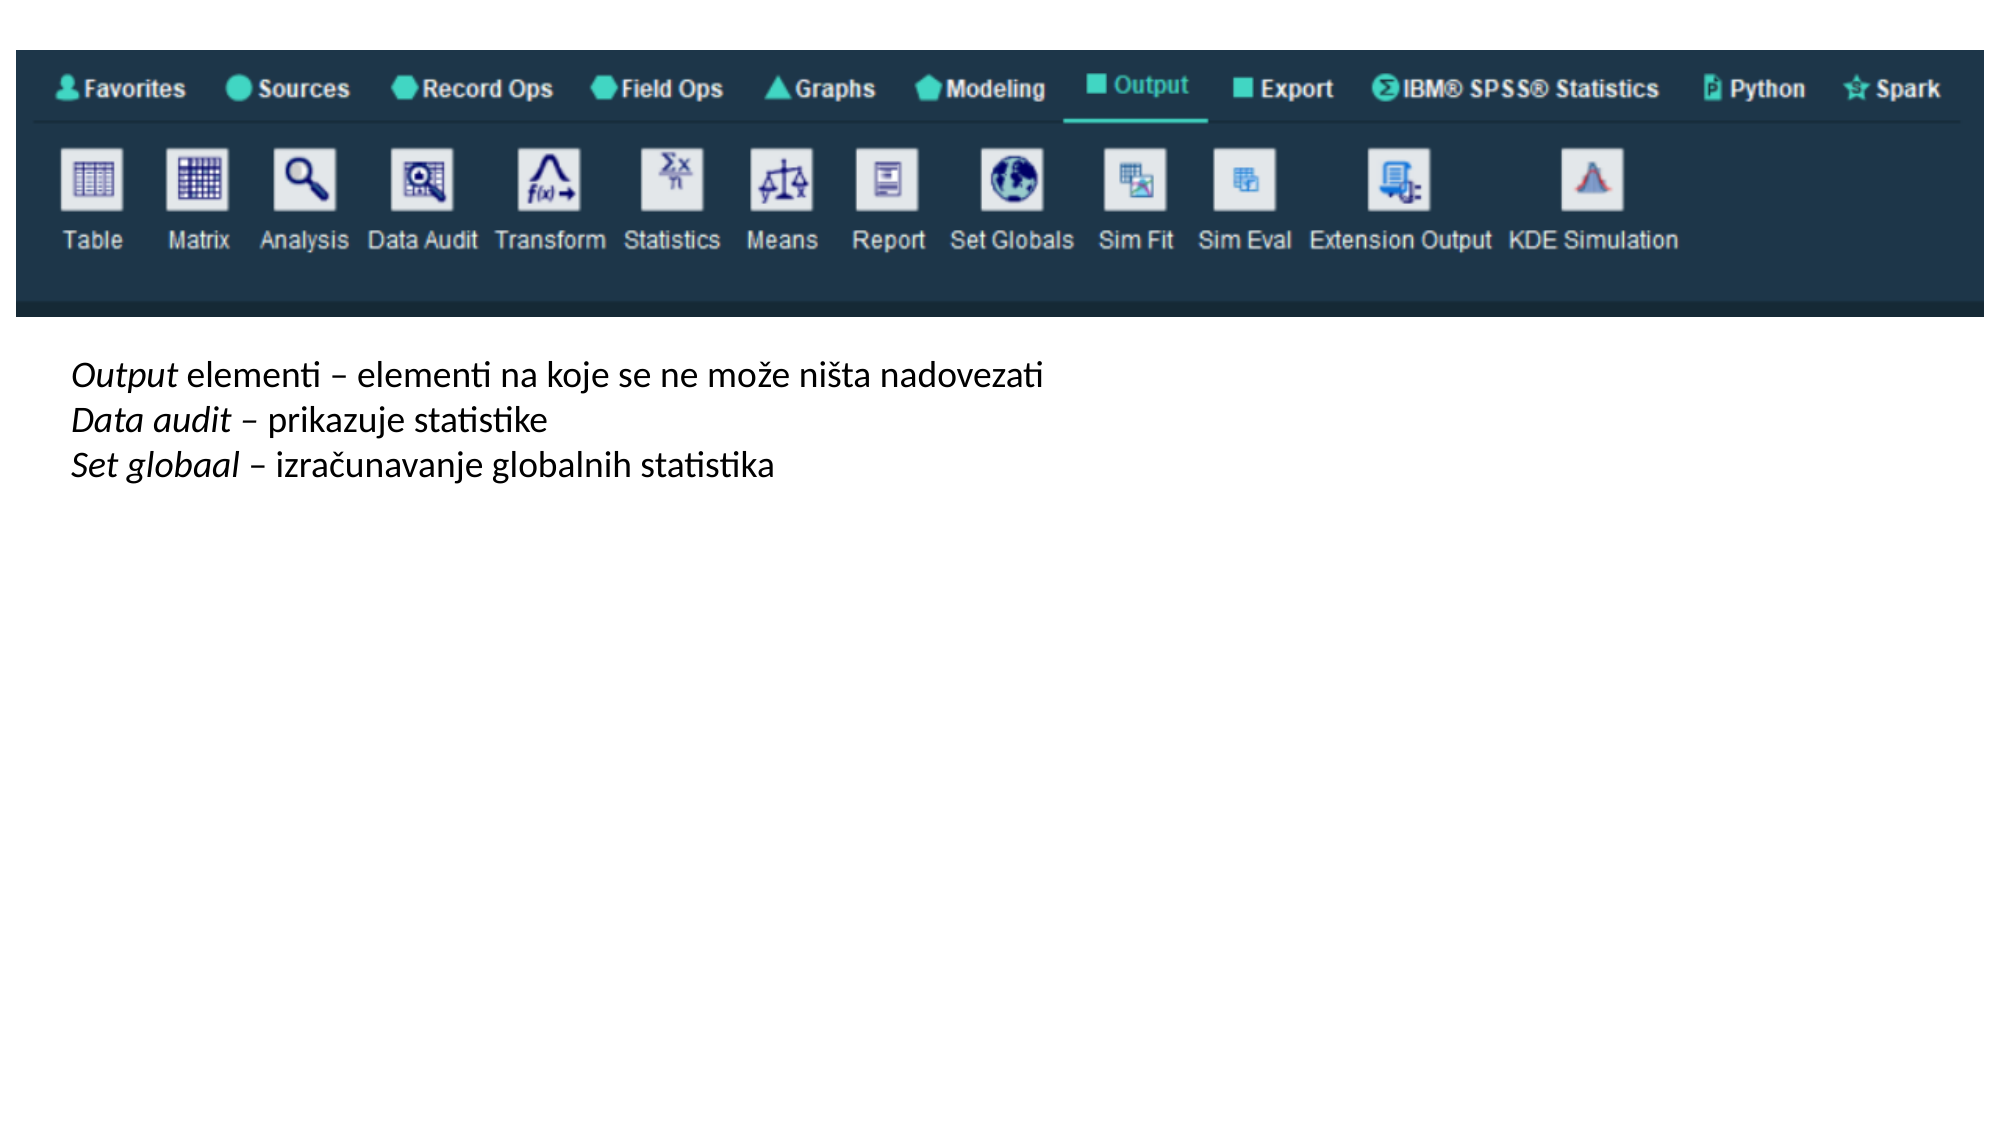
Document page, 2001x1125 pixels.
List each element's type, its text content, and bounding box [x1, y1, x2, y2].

text_box Output elementi – elementi na koje se ne može ništa nadovezati Data audit – prikazuje statistike Set globaal – izračunavanje globalnih statistika [56, 342, 1902, 493]
picture [16, 50, 1984, 317]
